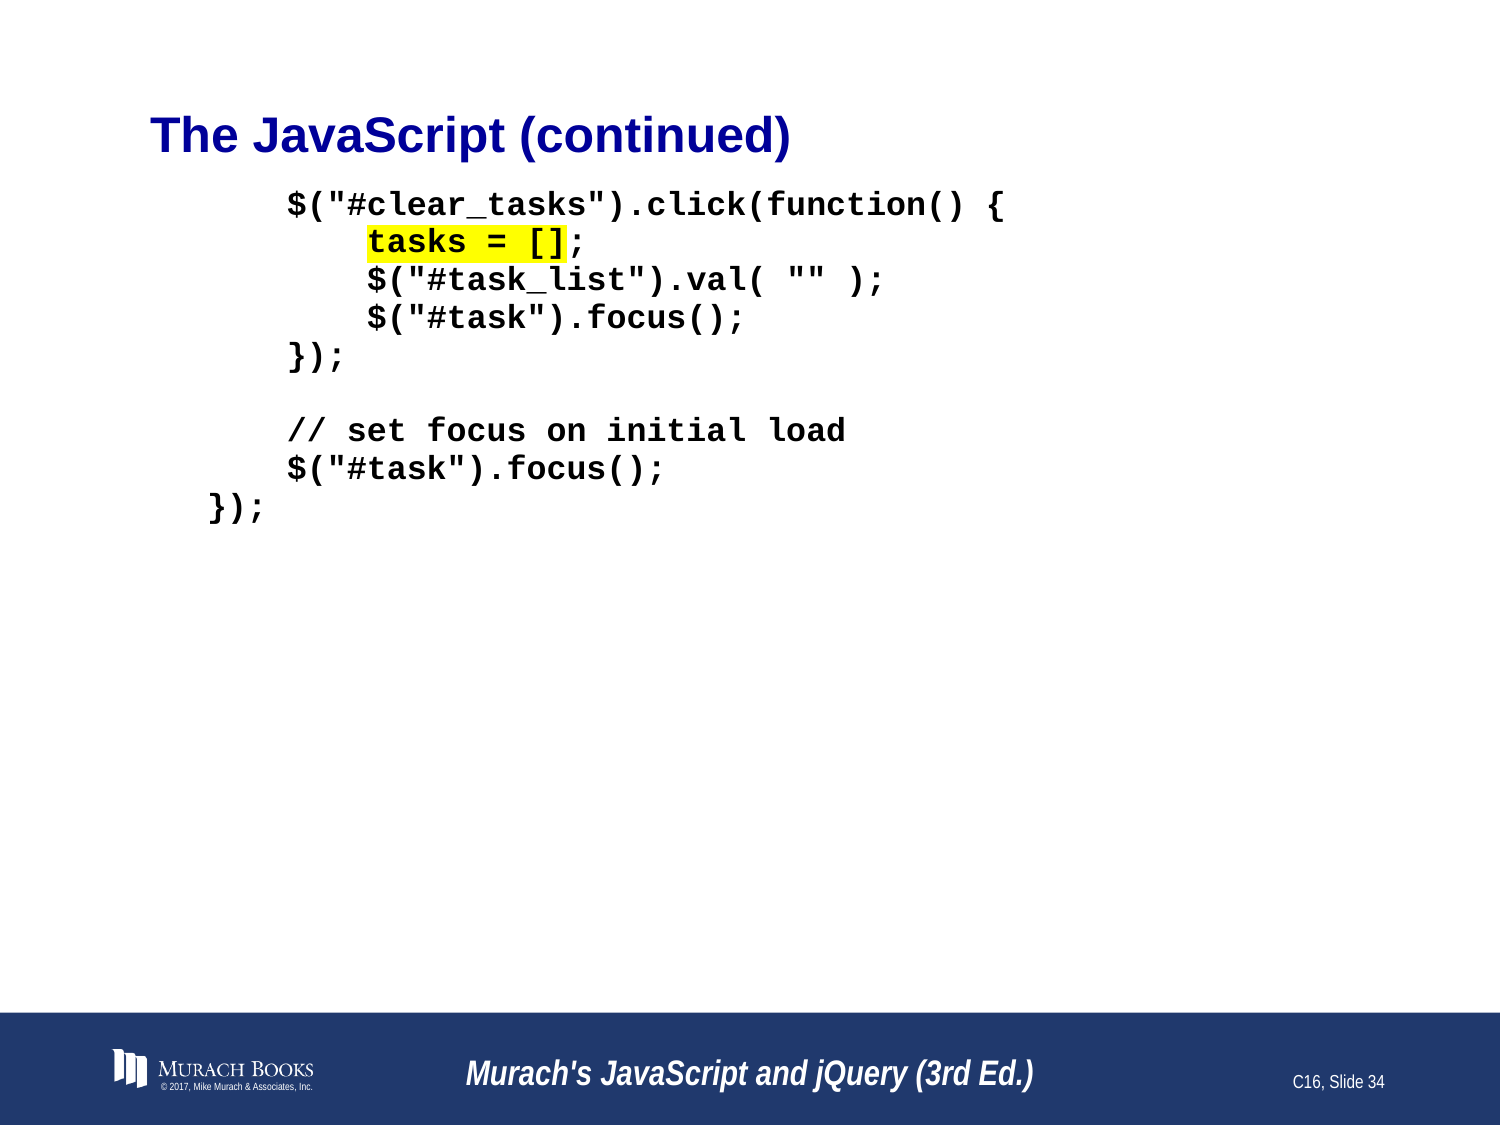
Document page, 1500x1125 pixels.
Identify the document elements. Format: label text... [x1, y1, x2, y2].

slide_number Murach's JavaScript and jQuery (3rd Ed.) [463, 1025, 1050, 1100]
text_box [149, 187, 1350, 528]
slide_number C16, Slide 34 [1087, 1025, 1400, 1100]
title The JavaScript (continued) [150, 102, 1350, 164]
footer © 2017, Mike Murach & Associates, Inc. [12, 1025, 463, 1100]
